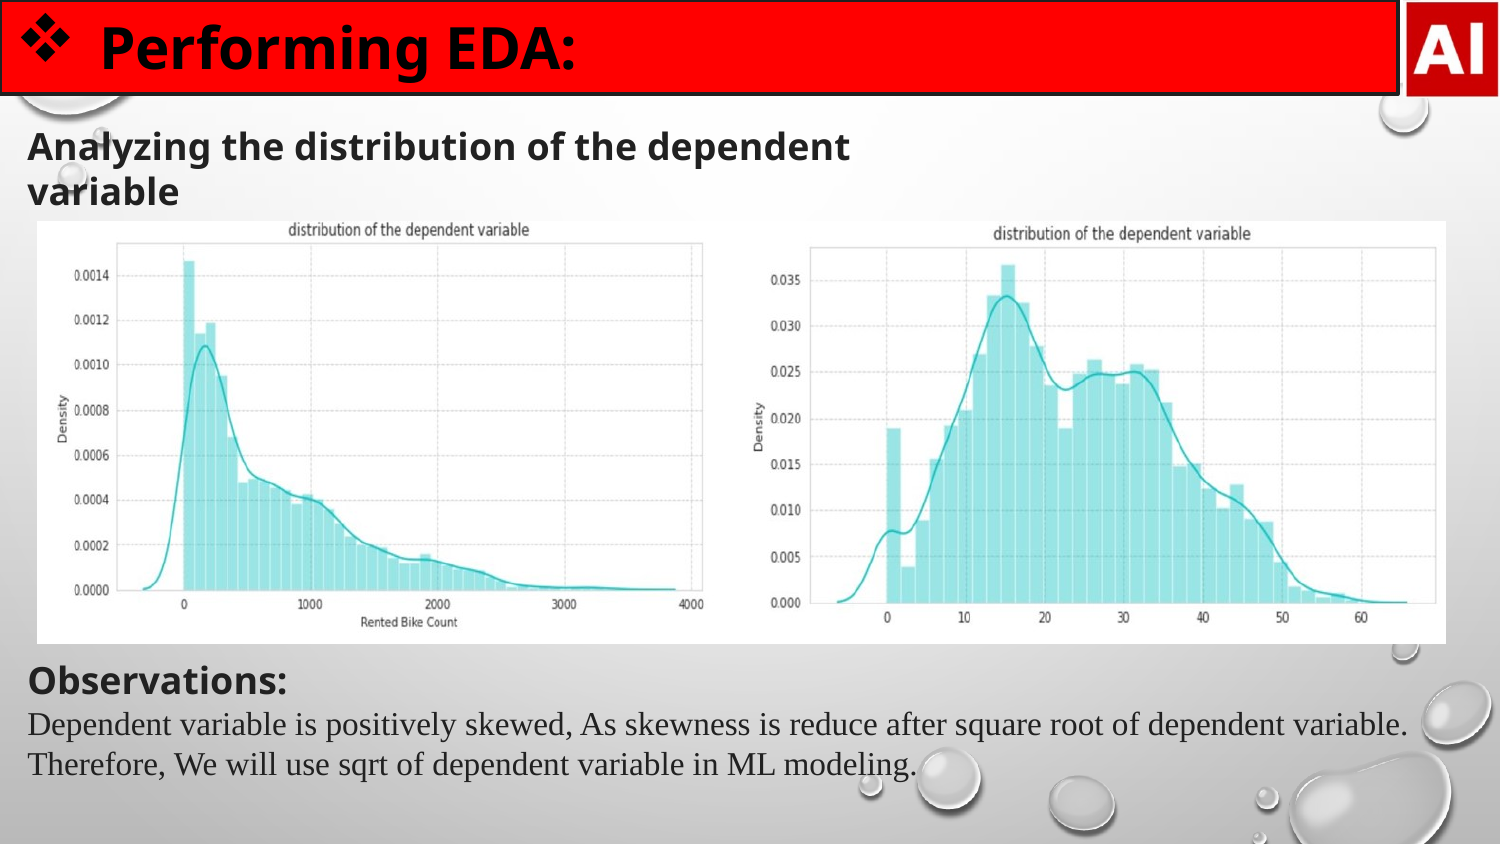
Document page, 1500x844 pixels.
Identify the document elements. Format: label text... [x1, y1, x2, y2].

text_box Observations: Dependent variable is positively skewed, As skewness is reduce after square root of dependent variable. Therefore, We will use sqrt of dependent variable in ML modeling. [12, 649, 1446, 790]
text_box [0, 0, 1398, 94]
text_box Analyzing the distribution of the dependent variable [12, 115, 1013, 221]
picture [0, 0, 1500, 844]
text_box Performing EDA: [12, 9, 1397, 82]
